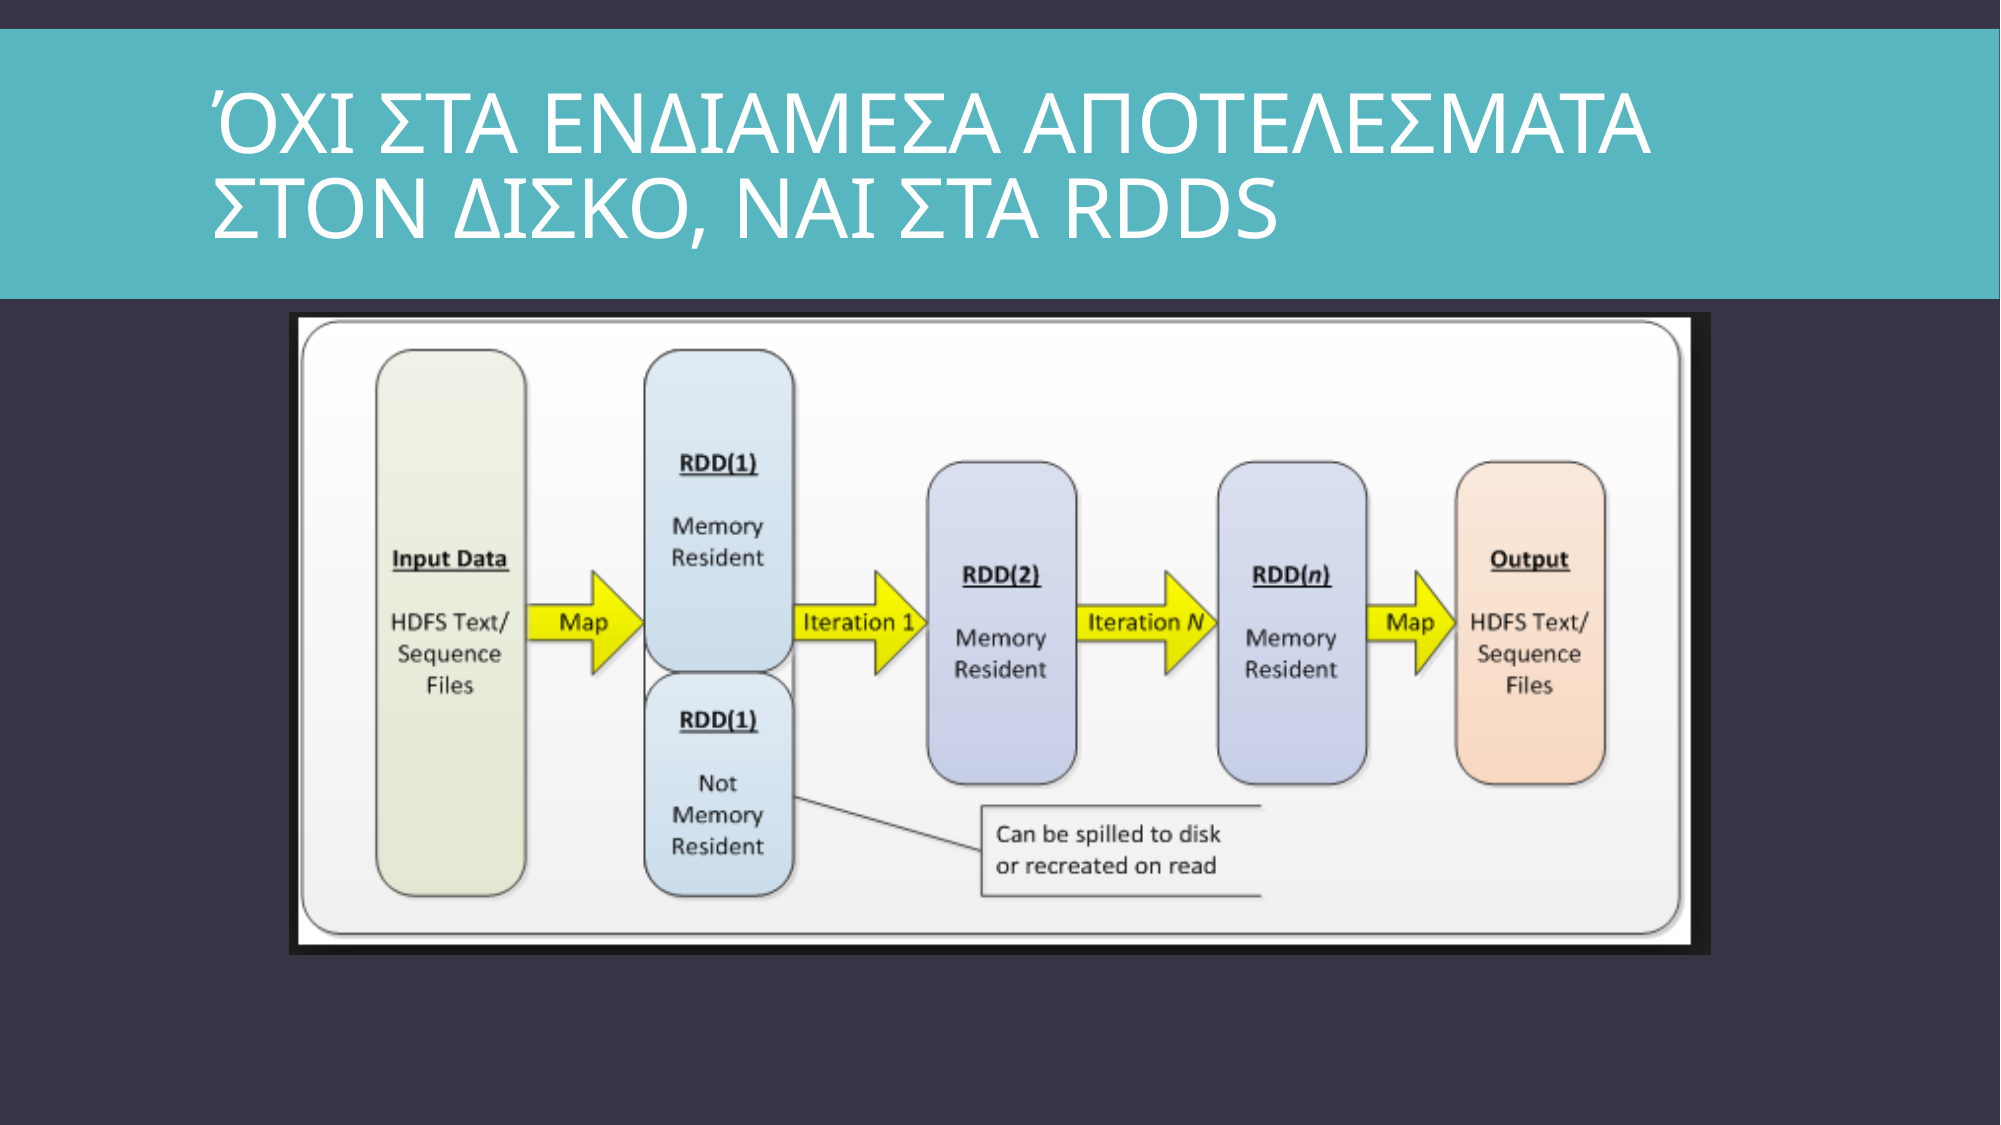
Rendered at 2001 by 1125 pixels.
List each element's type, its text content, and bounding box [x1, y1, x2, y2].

picture [289, 312, 1711, 955]
title ΌΧΙ ΣΤΑ ΕΝΔΙΑΜΕΣΑ ΑΠΟΤΕΛΕΣΜΑΤΑ ΣΤΟΝ ΔΙΣΚΟ, ΝΑΙ ΣΤΑ RDDS [197, 46, 1803, 295]
